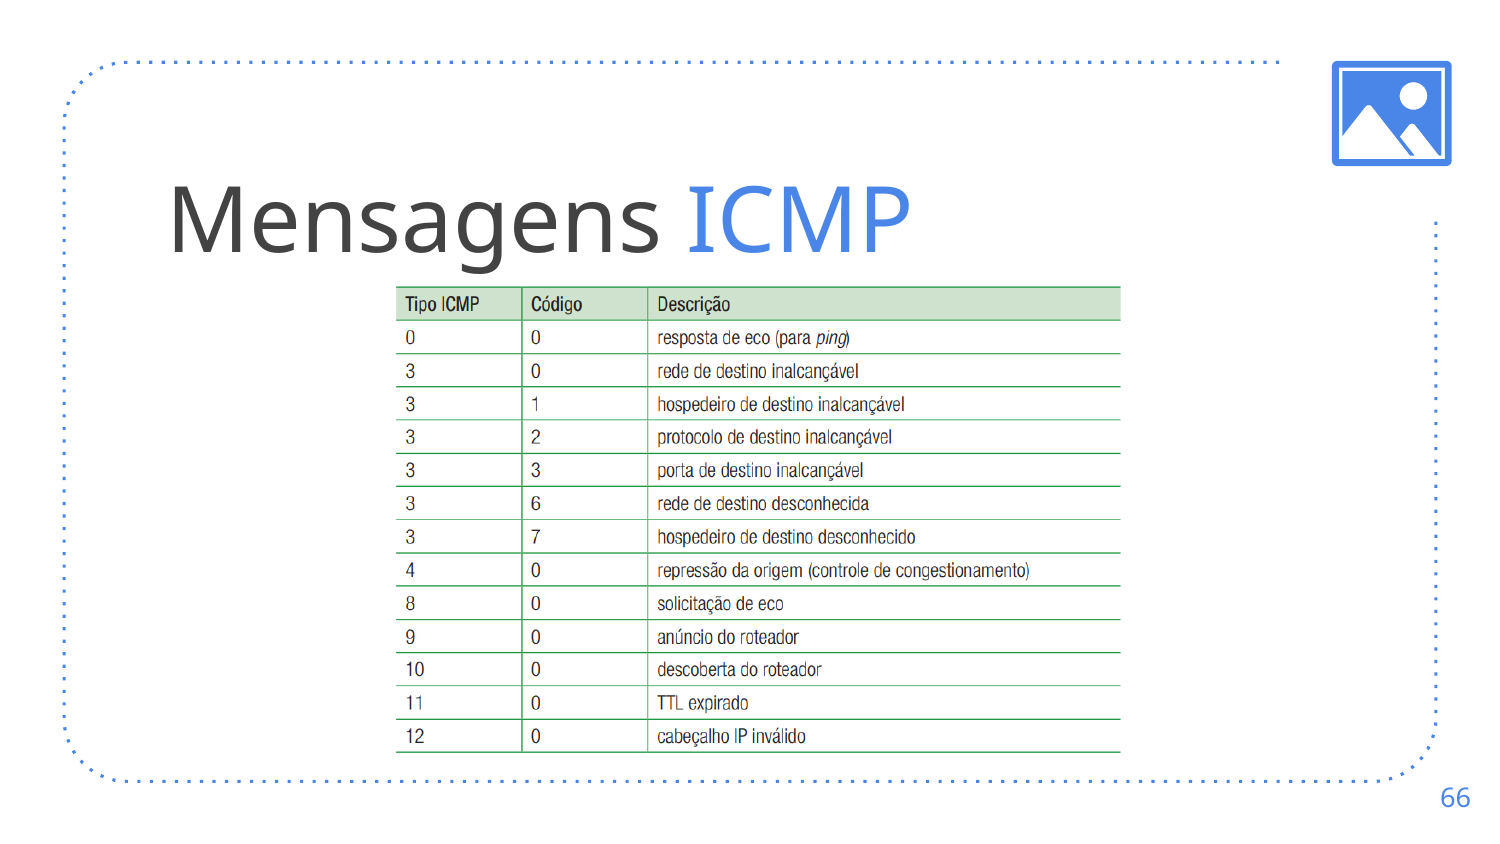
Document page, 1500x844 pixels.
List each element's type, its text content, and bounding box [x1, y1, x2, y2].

title Mensagens ICMP [151, 146, 1278, 287]
slide_number ‹#› [1411, 753, 1500, 844]
picture [384, 266, 1150, 774]
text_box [1331, 60, 1452, 167]
